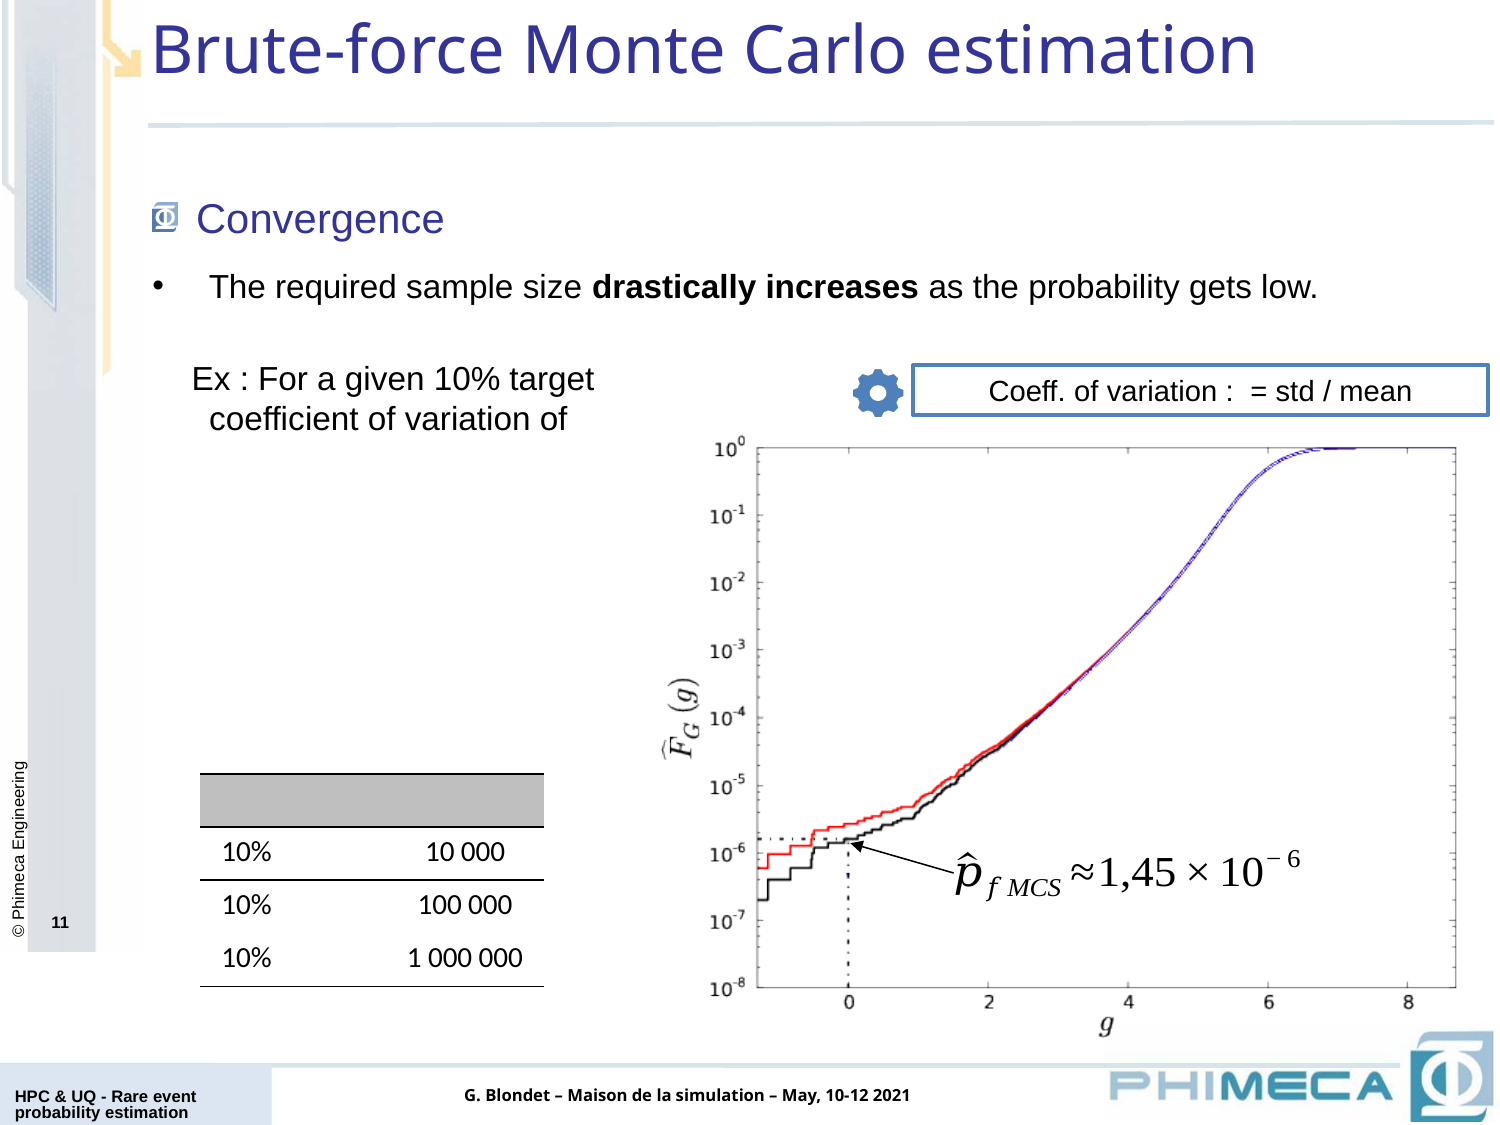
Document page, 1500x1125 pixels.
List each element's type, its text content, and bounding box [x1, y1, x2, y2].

slide_number 11 [21, 891, 99, 952]
footer HPC & UQ - Rare event probability estimation [0, 1065, 272, 1125]
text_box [843, 360, 1489, 426]
picture [152, 202, 178, 232]
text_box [645, 432, 1479, 1057]
text_box Convergence The required sample size drastically increases as the probability gets low. [137, 172, 1463, 313]
picture [1104, 1022, 1500, 1122]
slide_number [272, 1065, 1105, 1125]
title Brute-force Monte Carlo estimation [135, 0, 1500, 126]
picture [2, 0, 145, 952]
